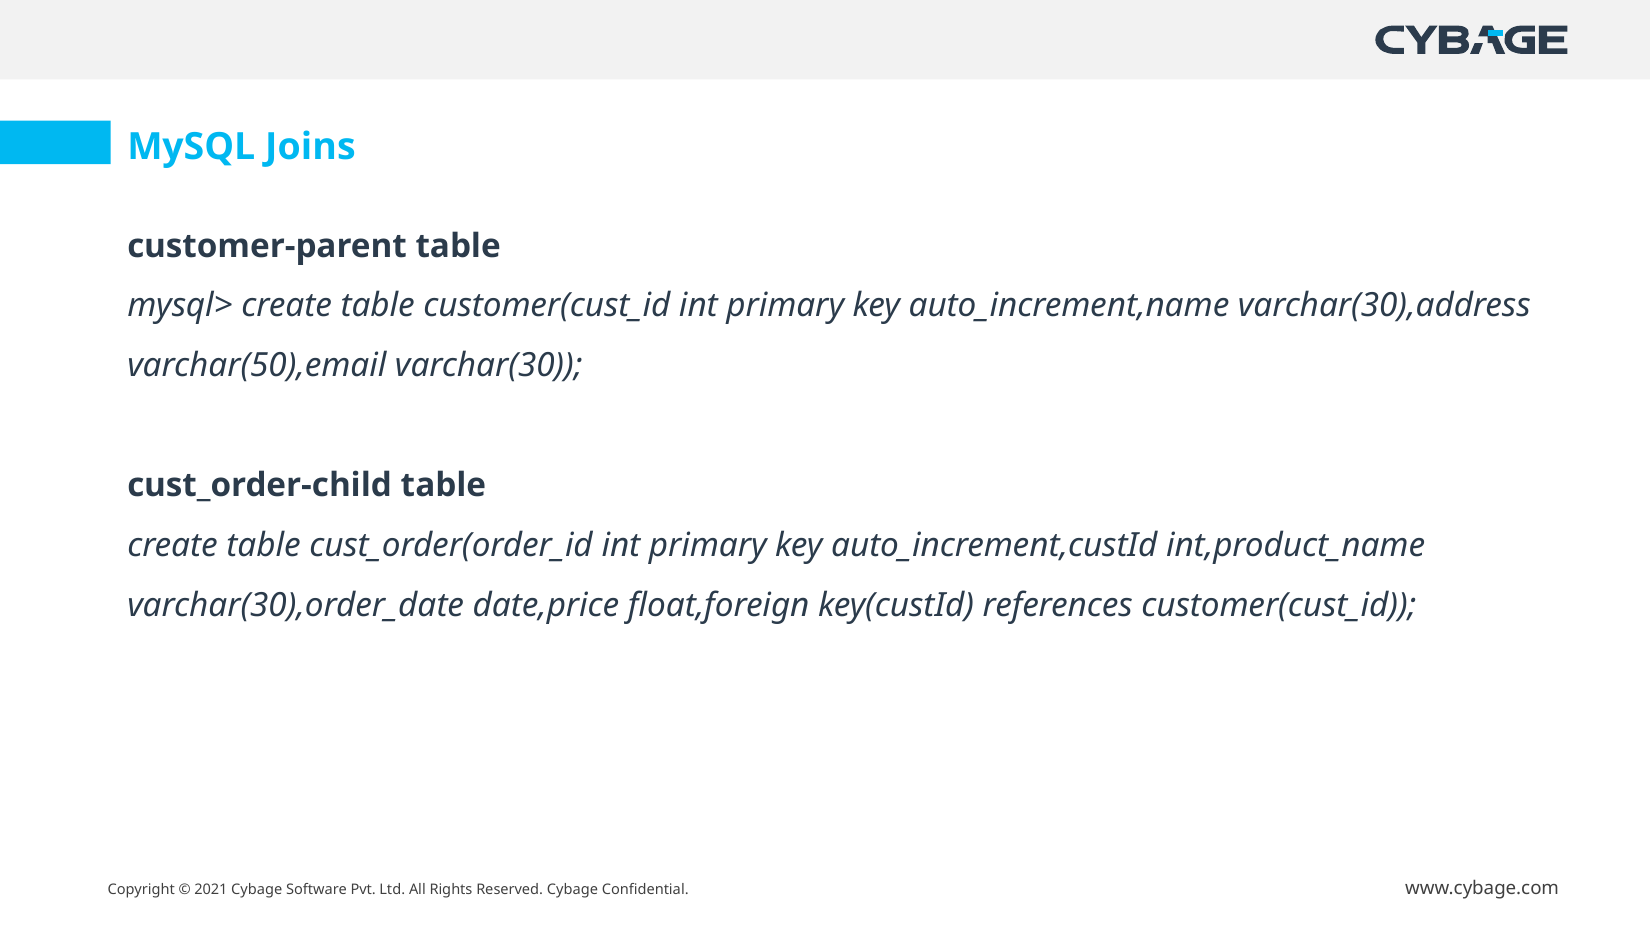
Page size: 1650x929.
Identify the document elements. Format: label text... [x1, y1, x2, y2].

text_box [0, 118, 110, 166]
text_box MySQL Joins [110, 114, 1400, 190]
text_box customer-parent table mysql> create table customer(cust_id int primary key auto_increment,name varchar(30),address varchar(50),email varchar(30)); cust_order-child table create table cust_order(order_id int primary key auto_increment,custId int,product_name varchar(30),order_date date,price float,foreign key(custId) references customer(cust_id)); [110, 195, 1650, 858]
